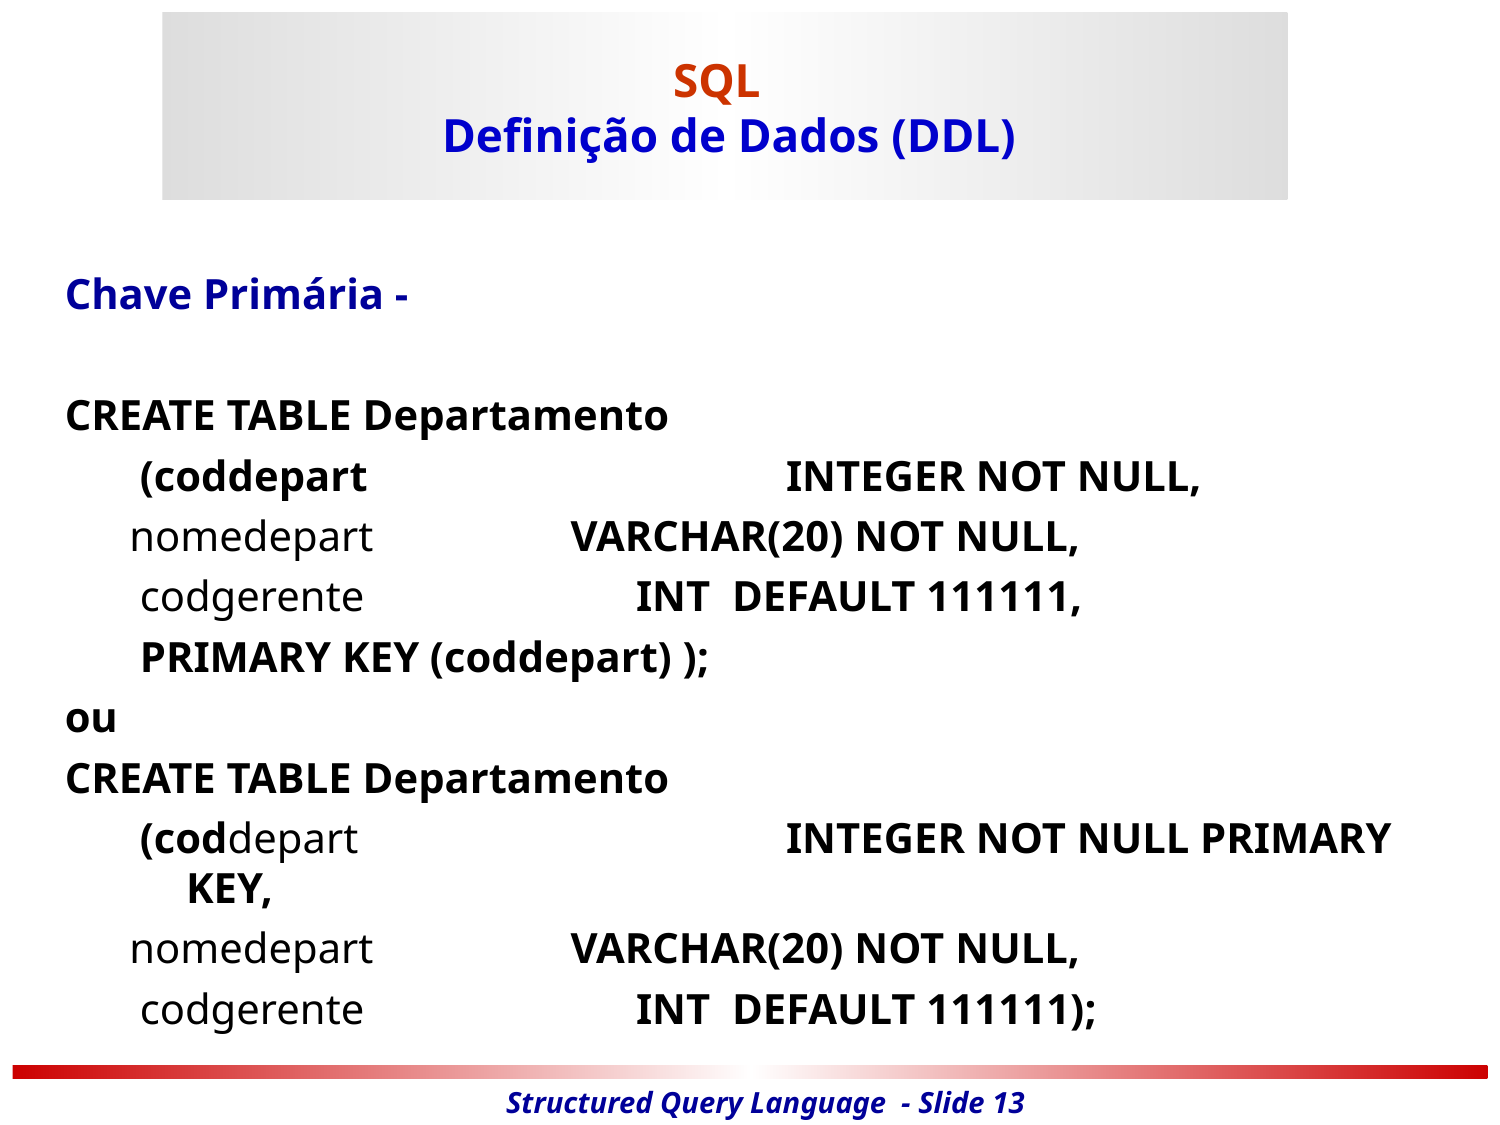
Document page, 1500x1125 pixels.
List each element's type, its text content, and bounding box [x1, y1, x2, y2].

title SQL Definição de Dados (DDL) [49, 4, 1397, 199]
list Chave Primária - CREATE TABLE Departamento (coddepart INTEGER NOT NULL, nomedepart VARCHAR(20) NOT NULL, codgerente INT DEFAULT 111111, PRIMARY KEY (coddepart) ); ou CREATE TABLE Departamento (coddepart INTEGER NOT NULL PRIMARY KEY, nomedepart VARCHAR(20) NOT NULL, codgerente INT DEFAULT 111111); [49, 199, 1463, 1041]
